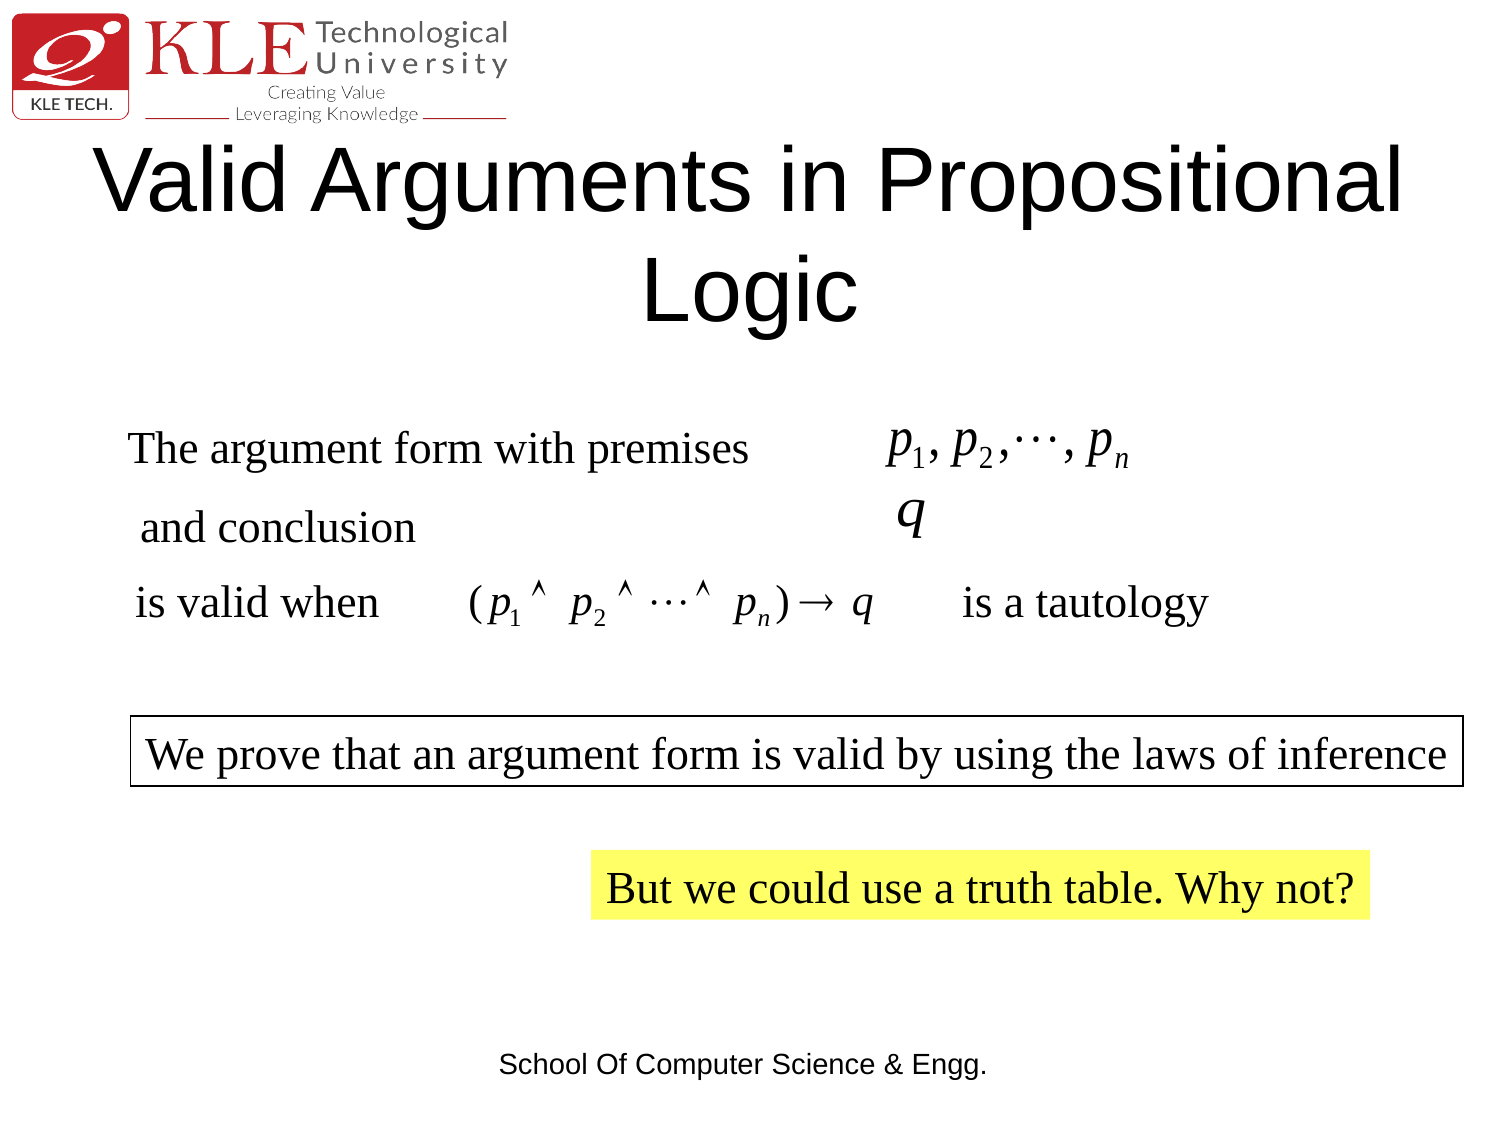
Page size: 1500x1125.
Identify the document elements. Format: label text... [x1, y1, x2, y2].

text_box and conclusion [125, 489, 432, 560]
text_box The argument form with premises [112, 410, 765, 481]
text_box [887, 491, 938, 551]
text_box is valid when [120, 564, 450, 635]
text_box We prove that an argument form is valid by using the laws of inference [130, 716, 1464, 786]
text_box But we could use a truth table. Why not? [591, 849, 1371, 920]
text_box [874, 399, 1138, 483]
text_box is a tautology [947, 564, 1388, 635]
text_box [462, 571, 881, 638]
picture [12, 7, 513, 125]
text_box Valid Arguments in Propositional Logic [74, 112, 1425, 350]
